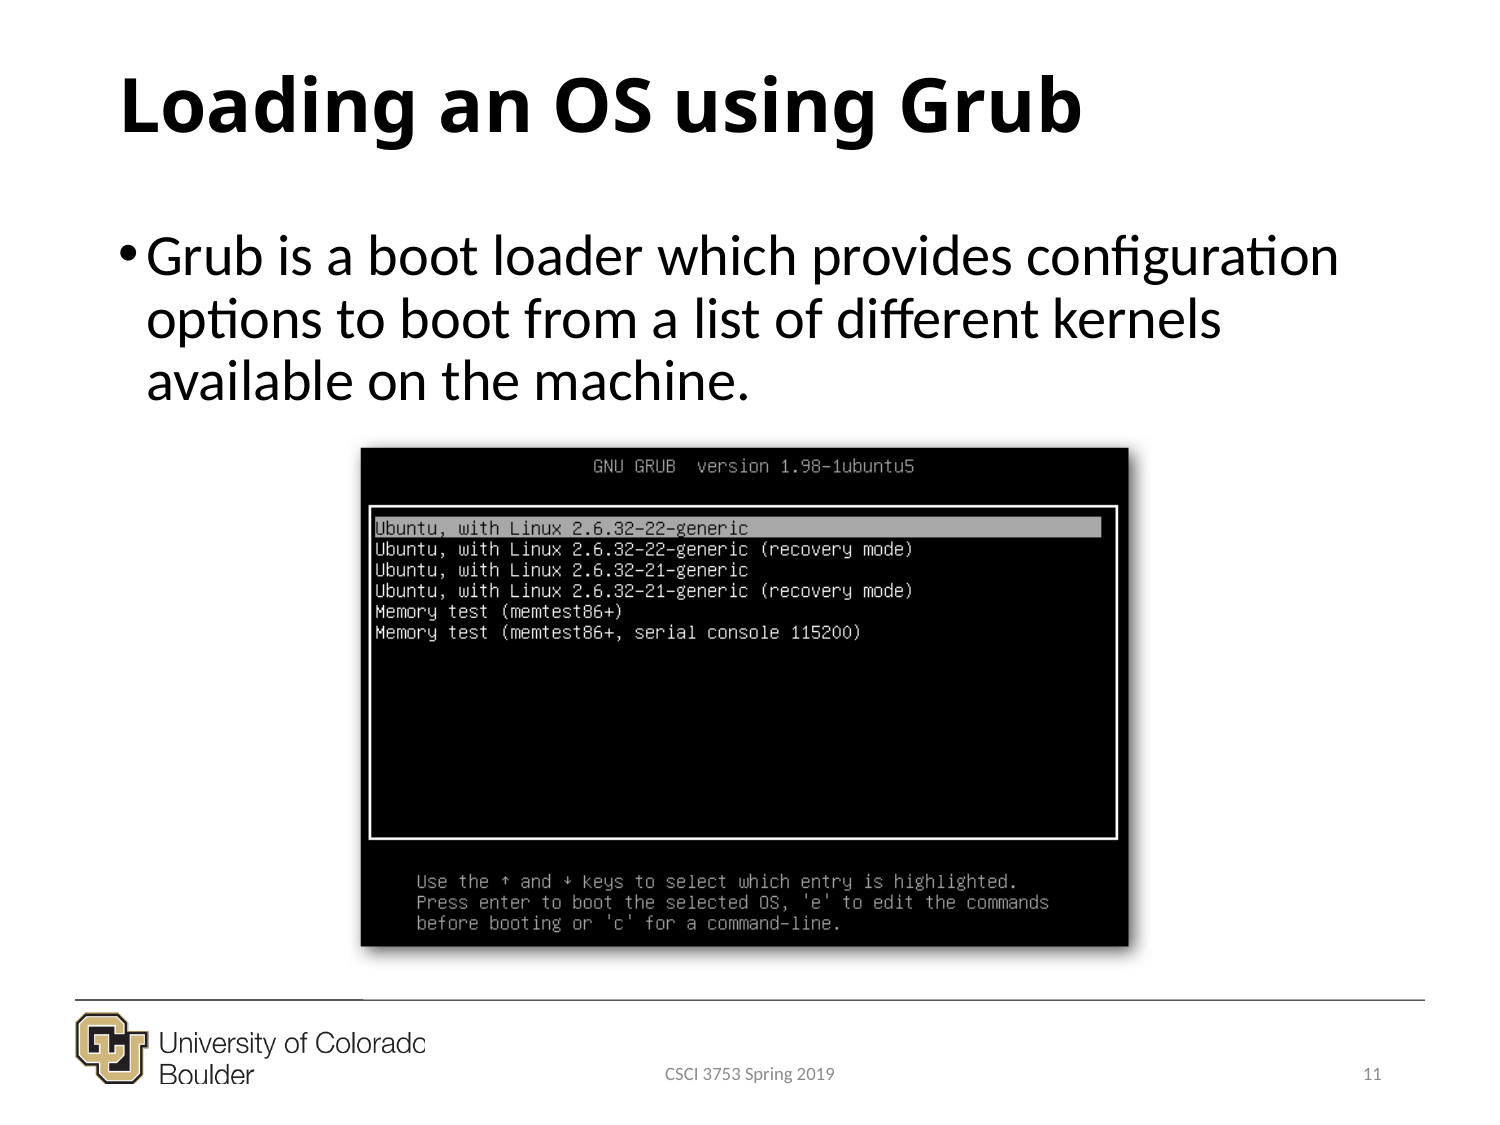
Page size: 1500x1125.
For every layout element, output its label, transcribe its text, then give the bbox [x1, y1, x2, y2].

title Loading an OS using Grub [103, 0, 1397, 217]
footer CSCI 3753 Spring 2019 [496, 1042, 1004, 1103]
list Grub is a boot loader which provides configuration options to boot from a list of different kernels available on the machine. [103, 217, 1397, 1014]
slide_number 11 [1059, 1042, 1397, 1103]
picture [348, 435, 1152, 970]
